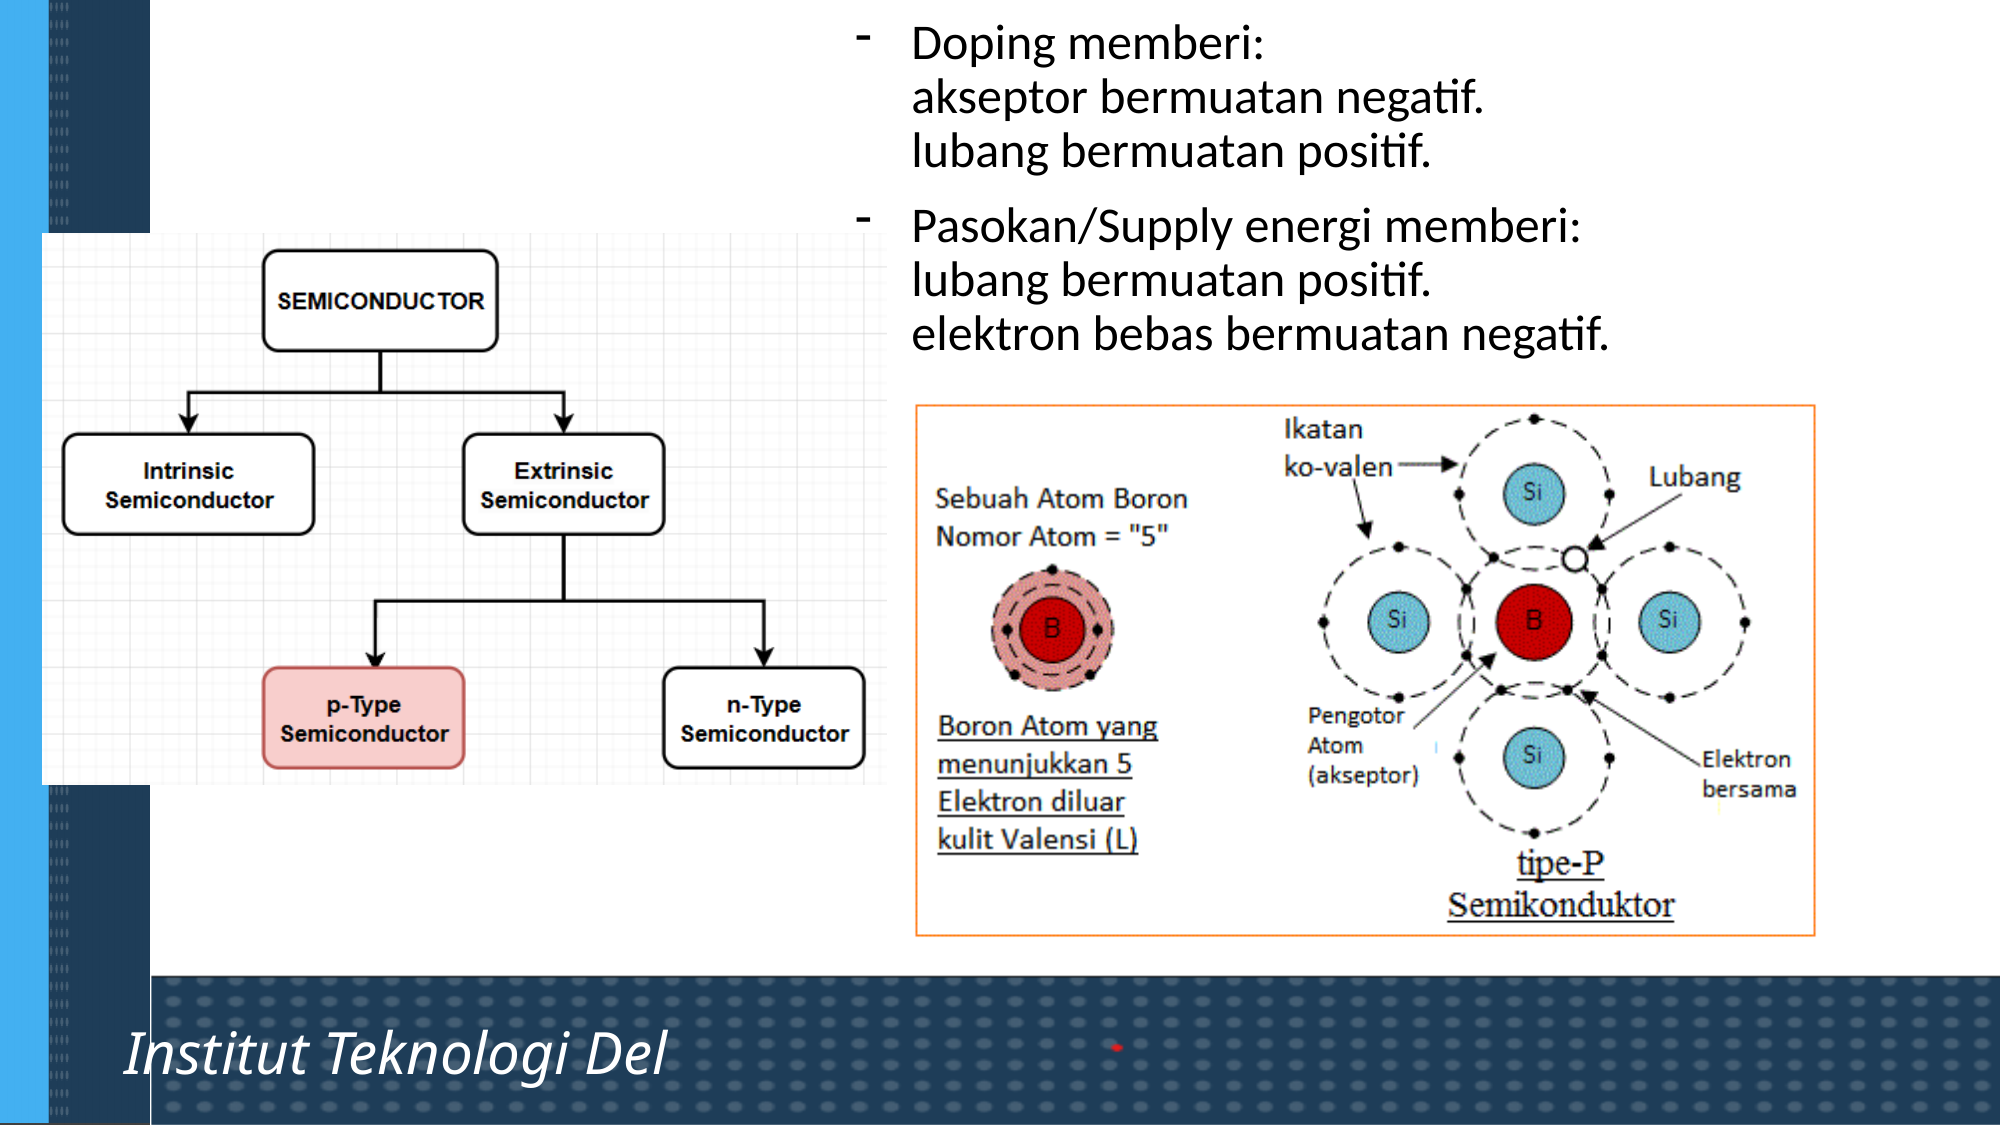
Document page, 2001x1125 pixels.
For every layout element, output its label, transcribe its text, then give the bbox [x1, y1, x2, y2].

subtitle Doping memberi: akseptor bermuatan negatif. lubang bermuatan positif. Pasokan/Supply energi memberi: lubang bermuatan positif. elektron bebas bermuatan negatif. [840, 8, 2000, 638]
text_box Institut Teknologi Del [150, 1008, 683, 1094]
text_box [193, 638, 906, 898]
picture [0, 0, 887, 1125]
picture [152, 125, 2000, 1125]
